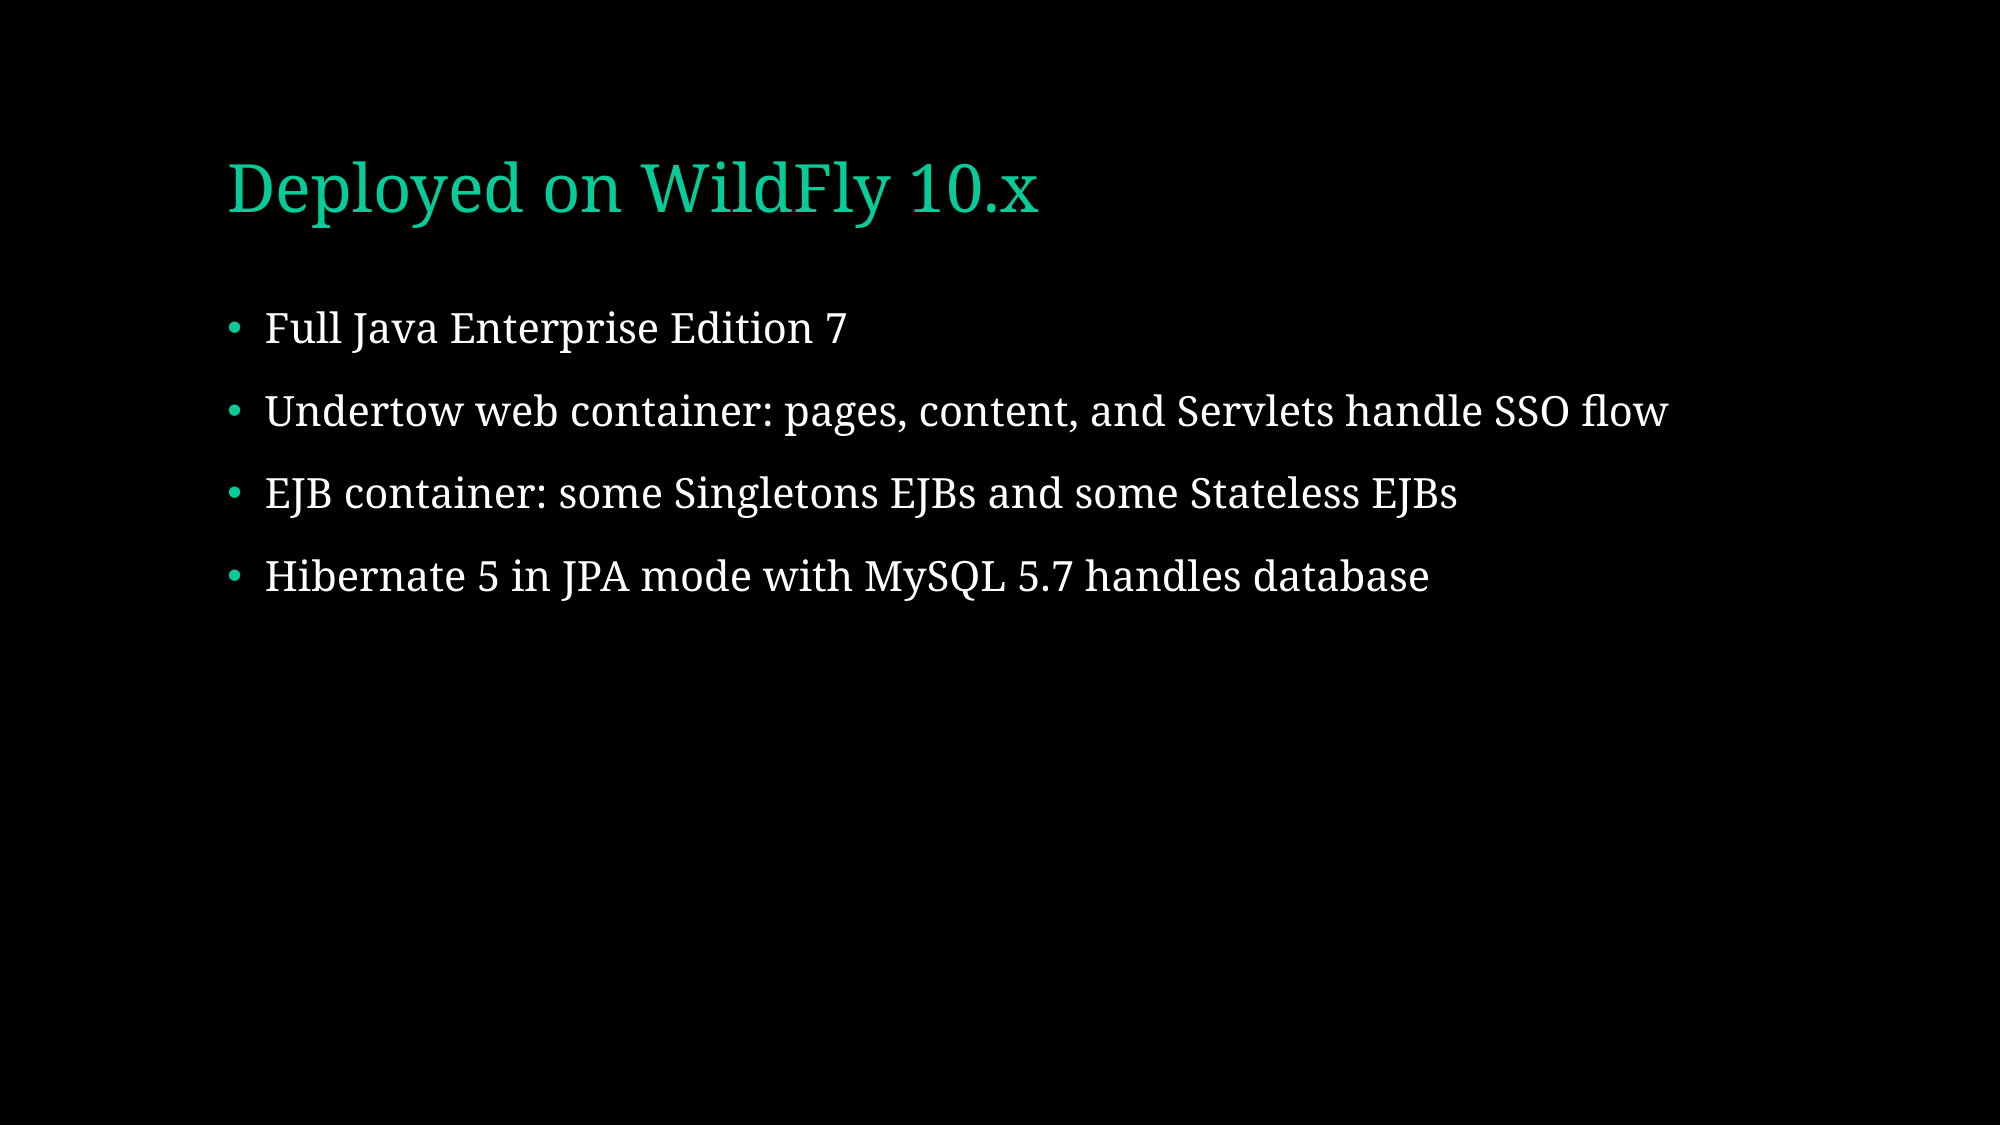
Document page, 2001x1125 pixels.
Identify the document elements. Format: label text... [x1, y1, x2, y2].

list Full Java Enterprise Edition 7 Undertow web container: pages, content, and Servlets handle SSO flow EJB container: some Singletons EJBs and some Stateless EJBs Hibernate 5 in JPA mode with MySQL 5.7 handles database [212, 299, 1788, 1014]
title Deployed on WildFly 10.x [212, 59, 1788, 235]
